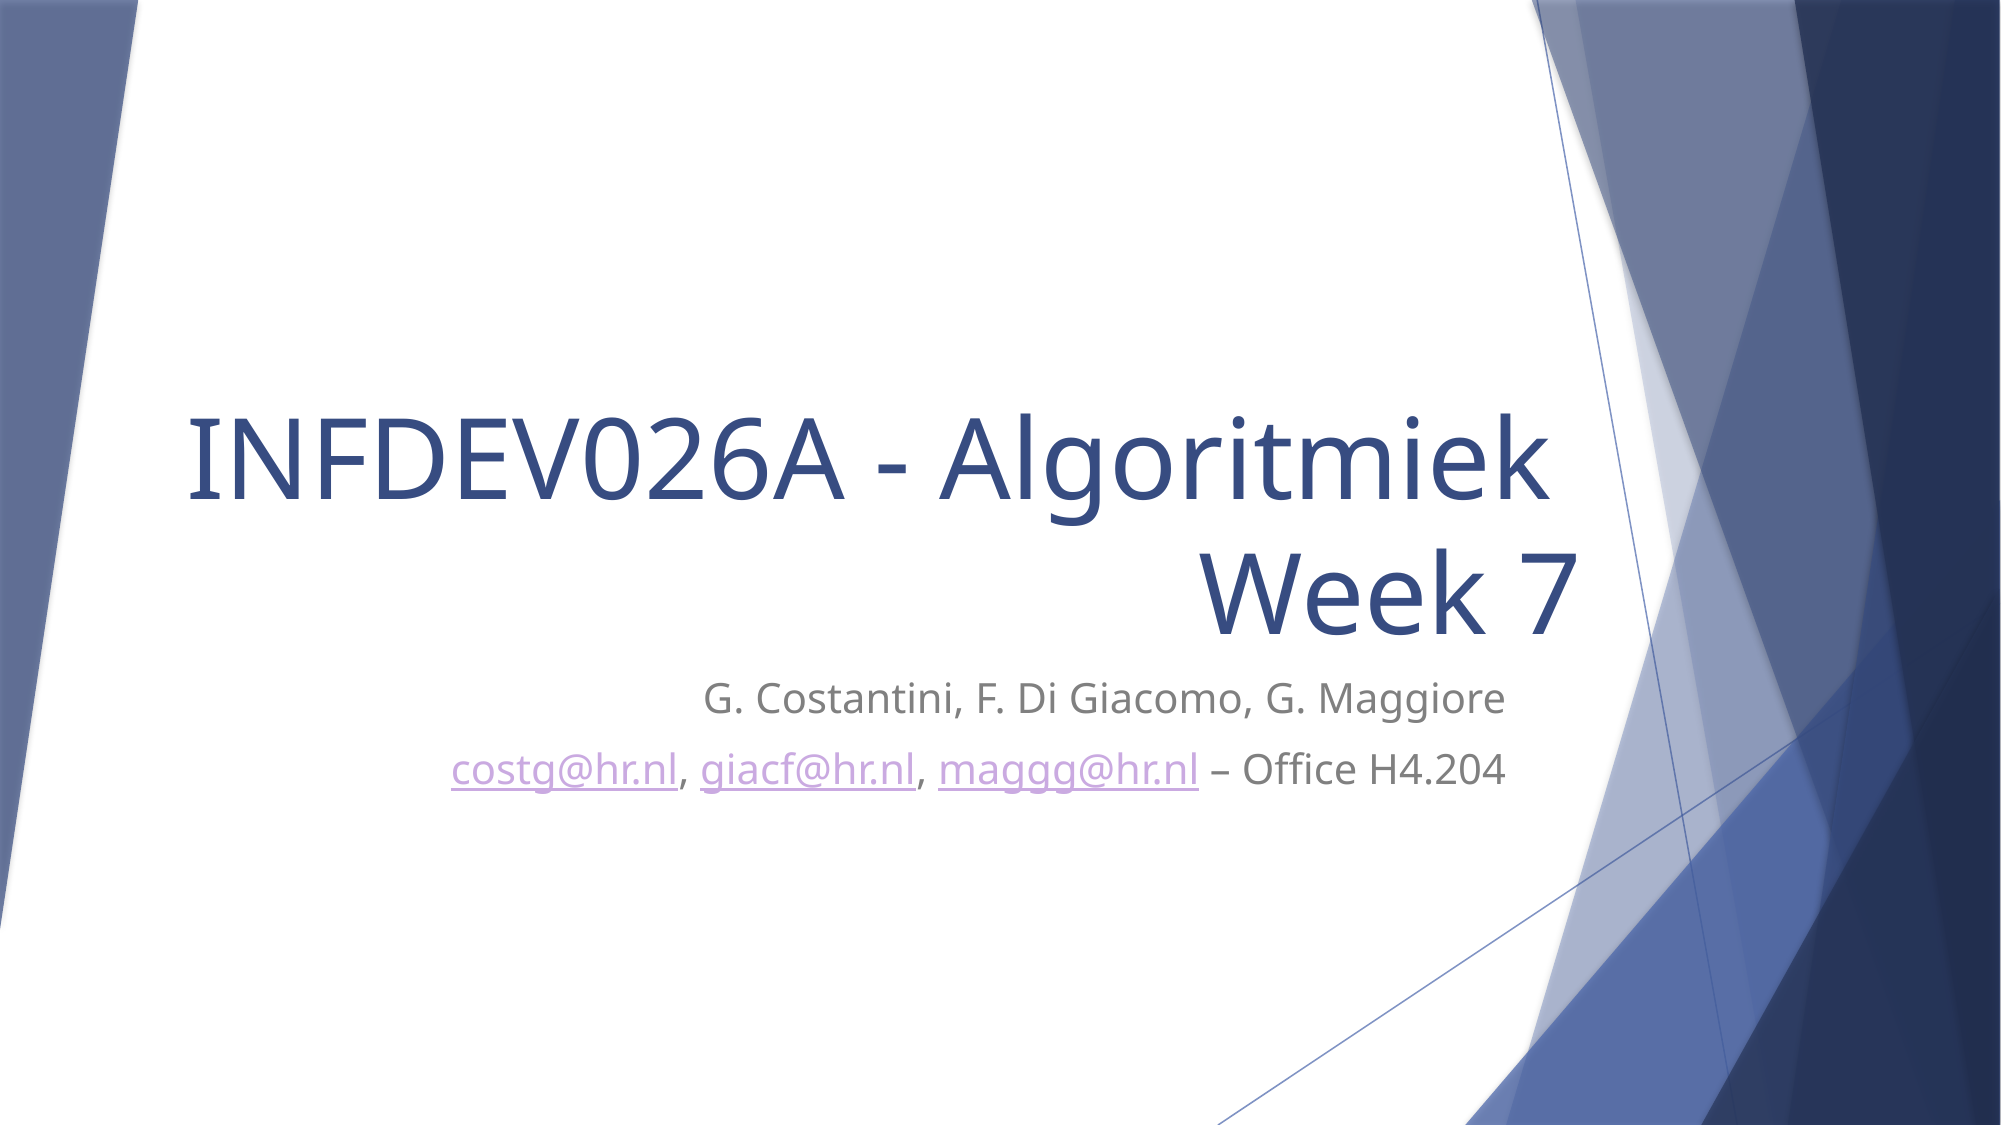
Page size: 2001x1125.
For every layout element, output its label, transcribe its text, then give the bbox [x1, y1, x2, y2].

title INFDEV026A - Algoritmiek Week 7 [45, 394, 1597, 665]
subtitle G. Costantini, F. Di Giacomo, G. Maggiore costg@hr.nl, giacf@hr.nl, maggg@hr.nl – Office H4.204 [247, 664, 1522, 845]
